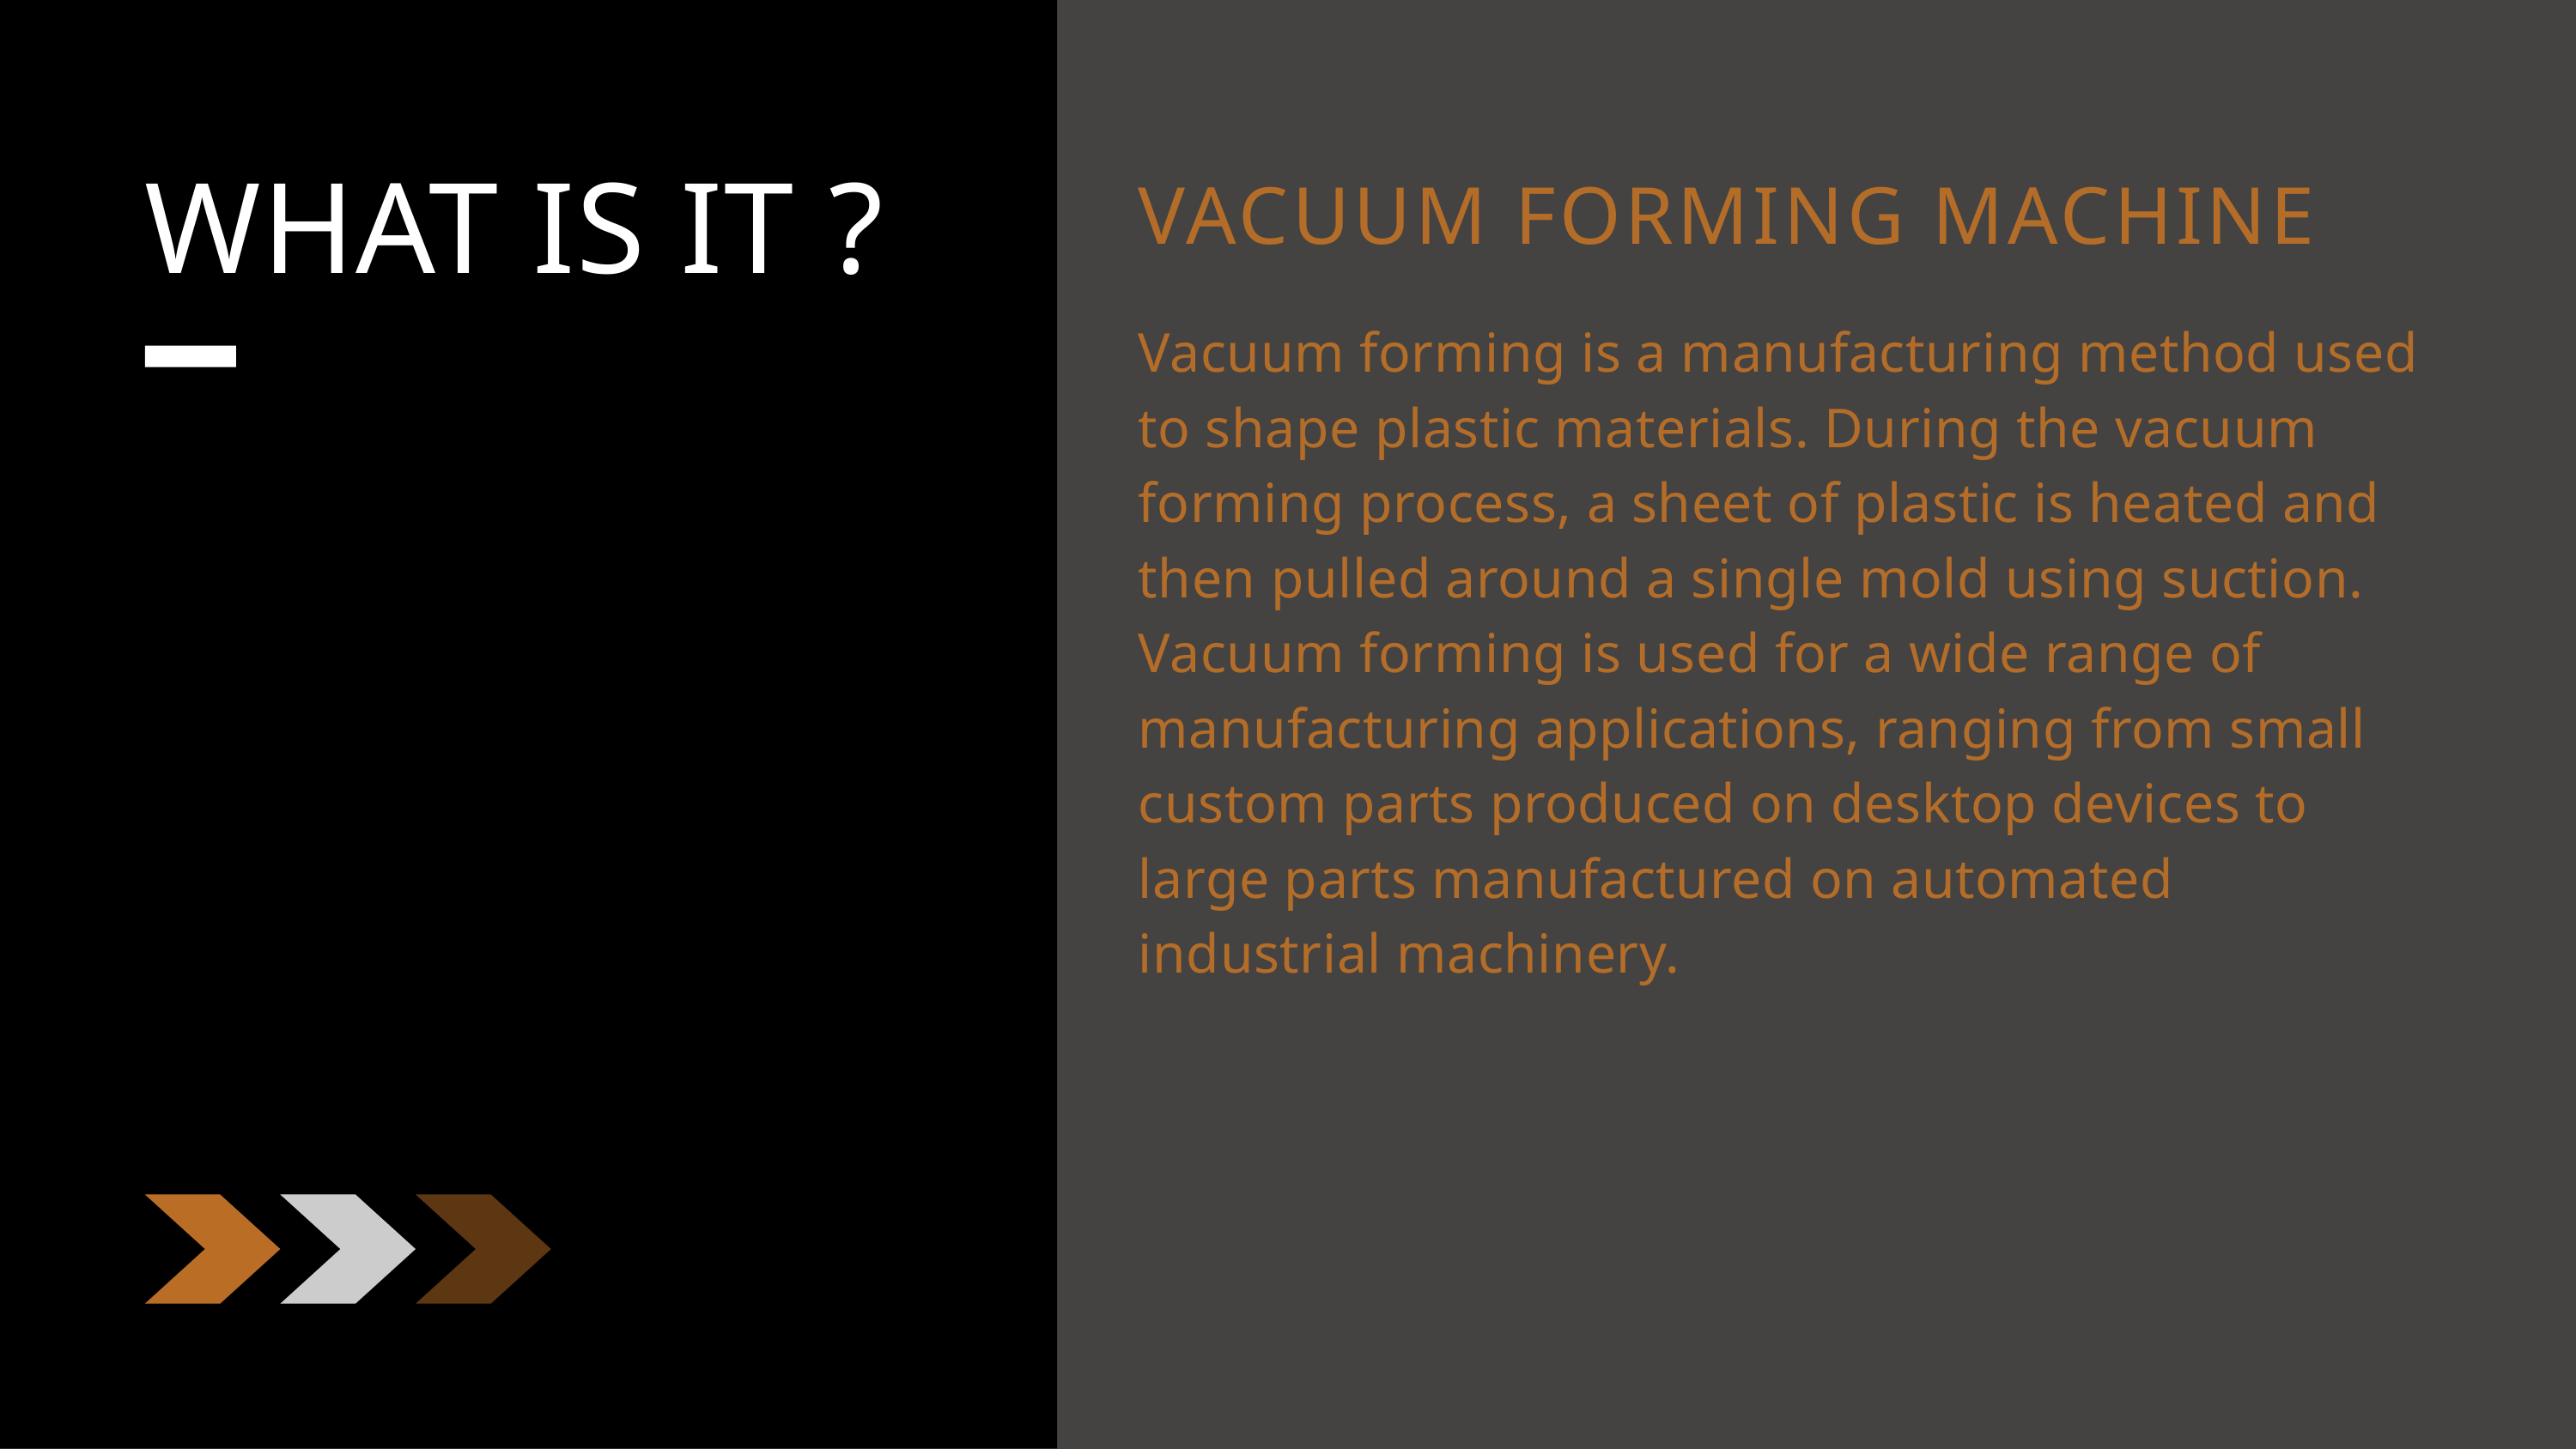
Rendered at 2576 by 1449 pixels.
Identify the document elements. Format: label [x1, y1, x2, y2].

text_box [144, 1194, 551, 1304]
text_box [0, 0, 1058, 1449]
text_box [144, 144, 957, 367]
text_box [1138, 163, 2432, 982]
